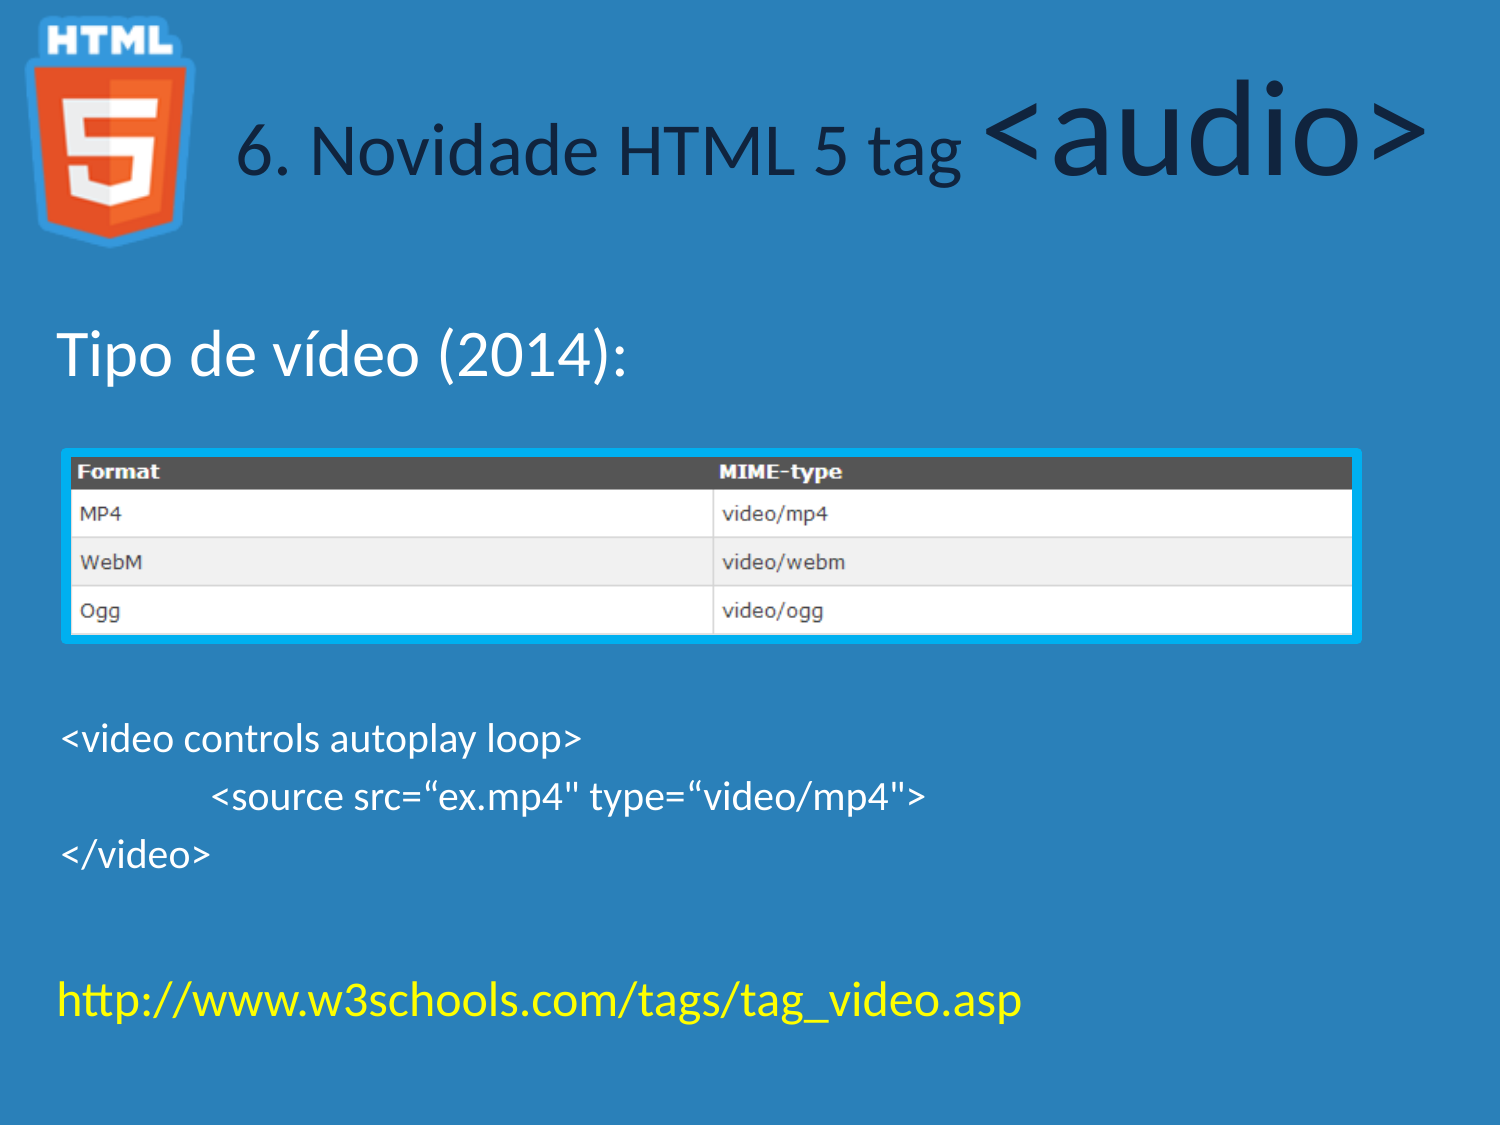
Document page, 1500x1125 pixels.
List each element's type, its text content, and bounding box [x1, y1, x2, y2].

text_box 6. Novidade HTML 5 tag <audio> [112, 30, 1447, 244]
list Tipo de vídeo (2014): [41, 302, 1392, 414]
picture [0, 0, 1500, 1125]
text_box <video controls autoplay loop> <source src=“ex.mp4" type=“video/mp4"> </video> [45, 702, 1273, 917]
text_box http://www.w3schools.com/tags/tag_video.asp [41, 959, 1392, 1071]
